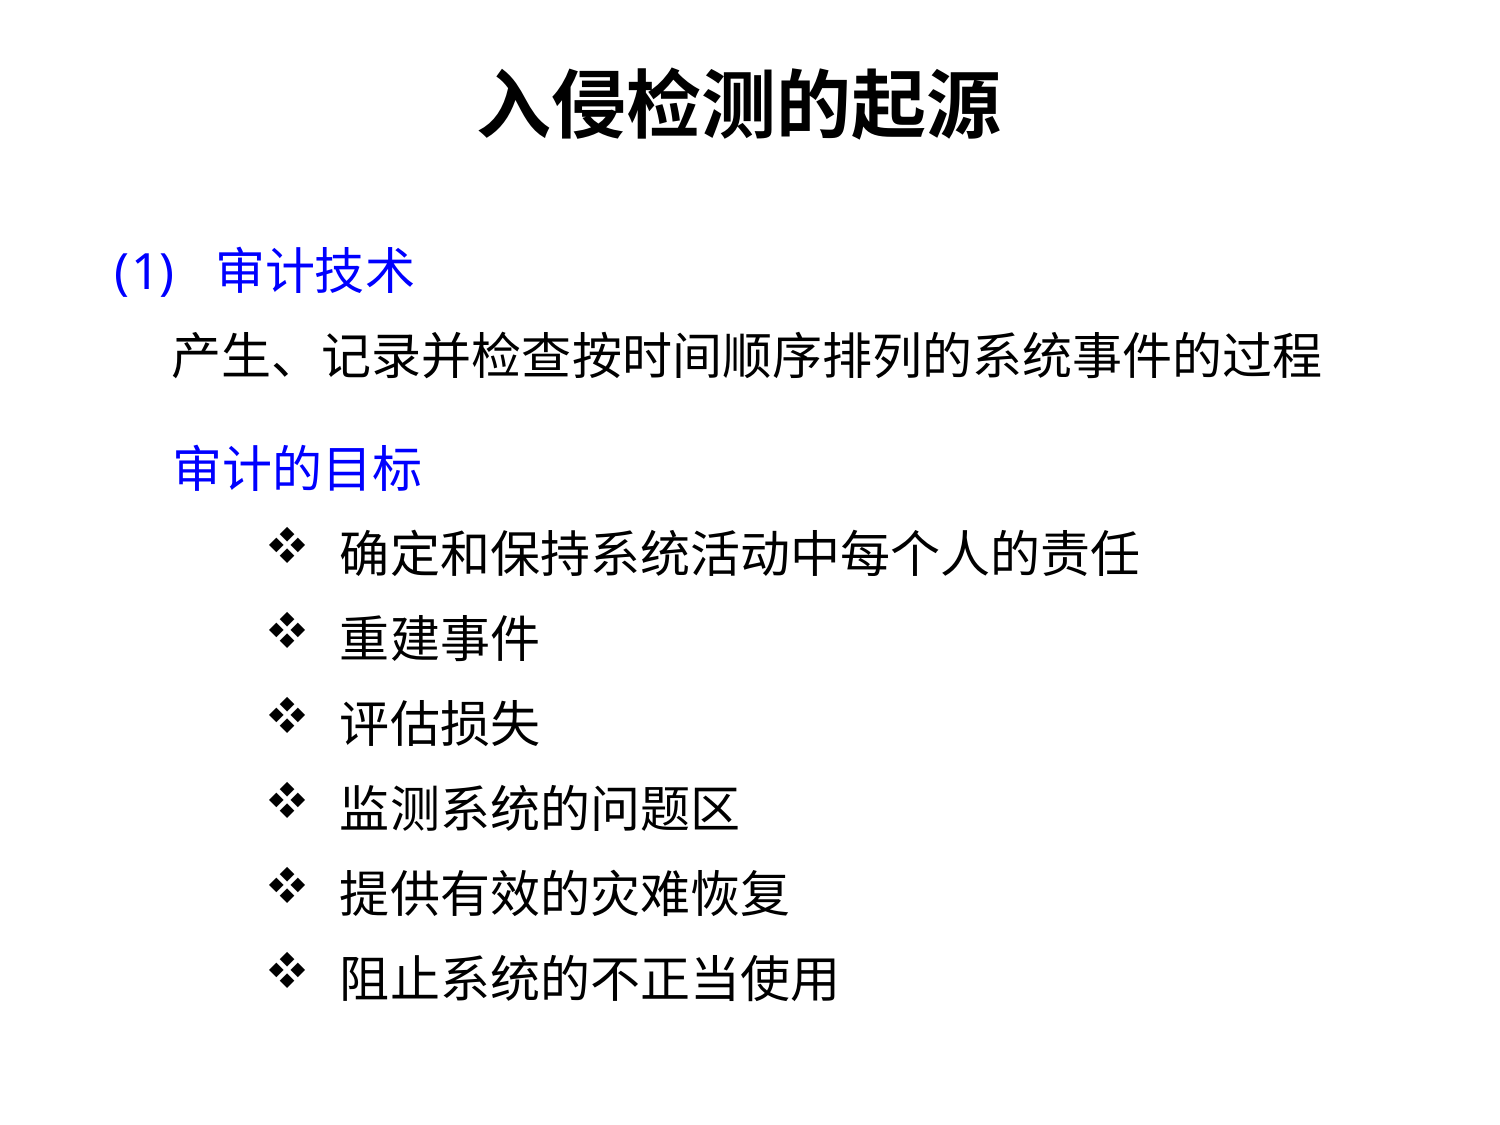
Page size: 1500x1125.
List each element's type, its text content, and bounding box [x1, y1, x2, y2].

list 审计技术 产生、记录并检查按时间顺序排列的系统事件的过程 审计的目标 确定和保持系统活动中每个人的责任 重建事件 评估损失 监测系统的问题区 提供有效的灾难恢复 阻止系统的不正当使用 [99, 216, 1438, 1088]
title 入侵检测的起源 [99, 20, 1379, 186]
